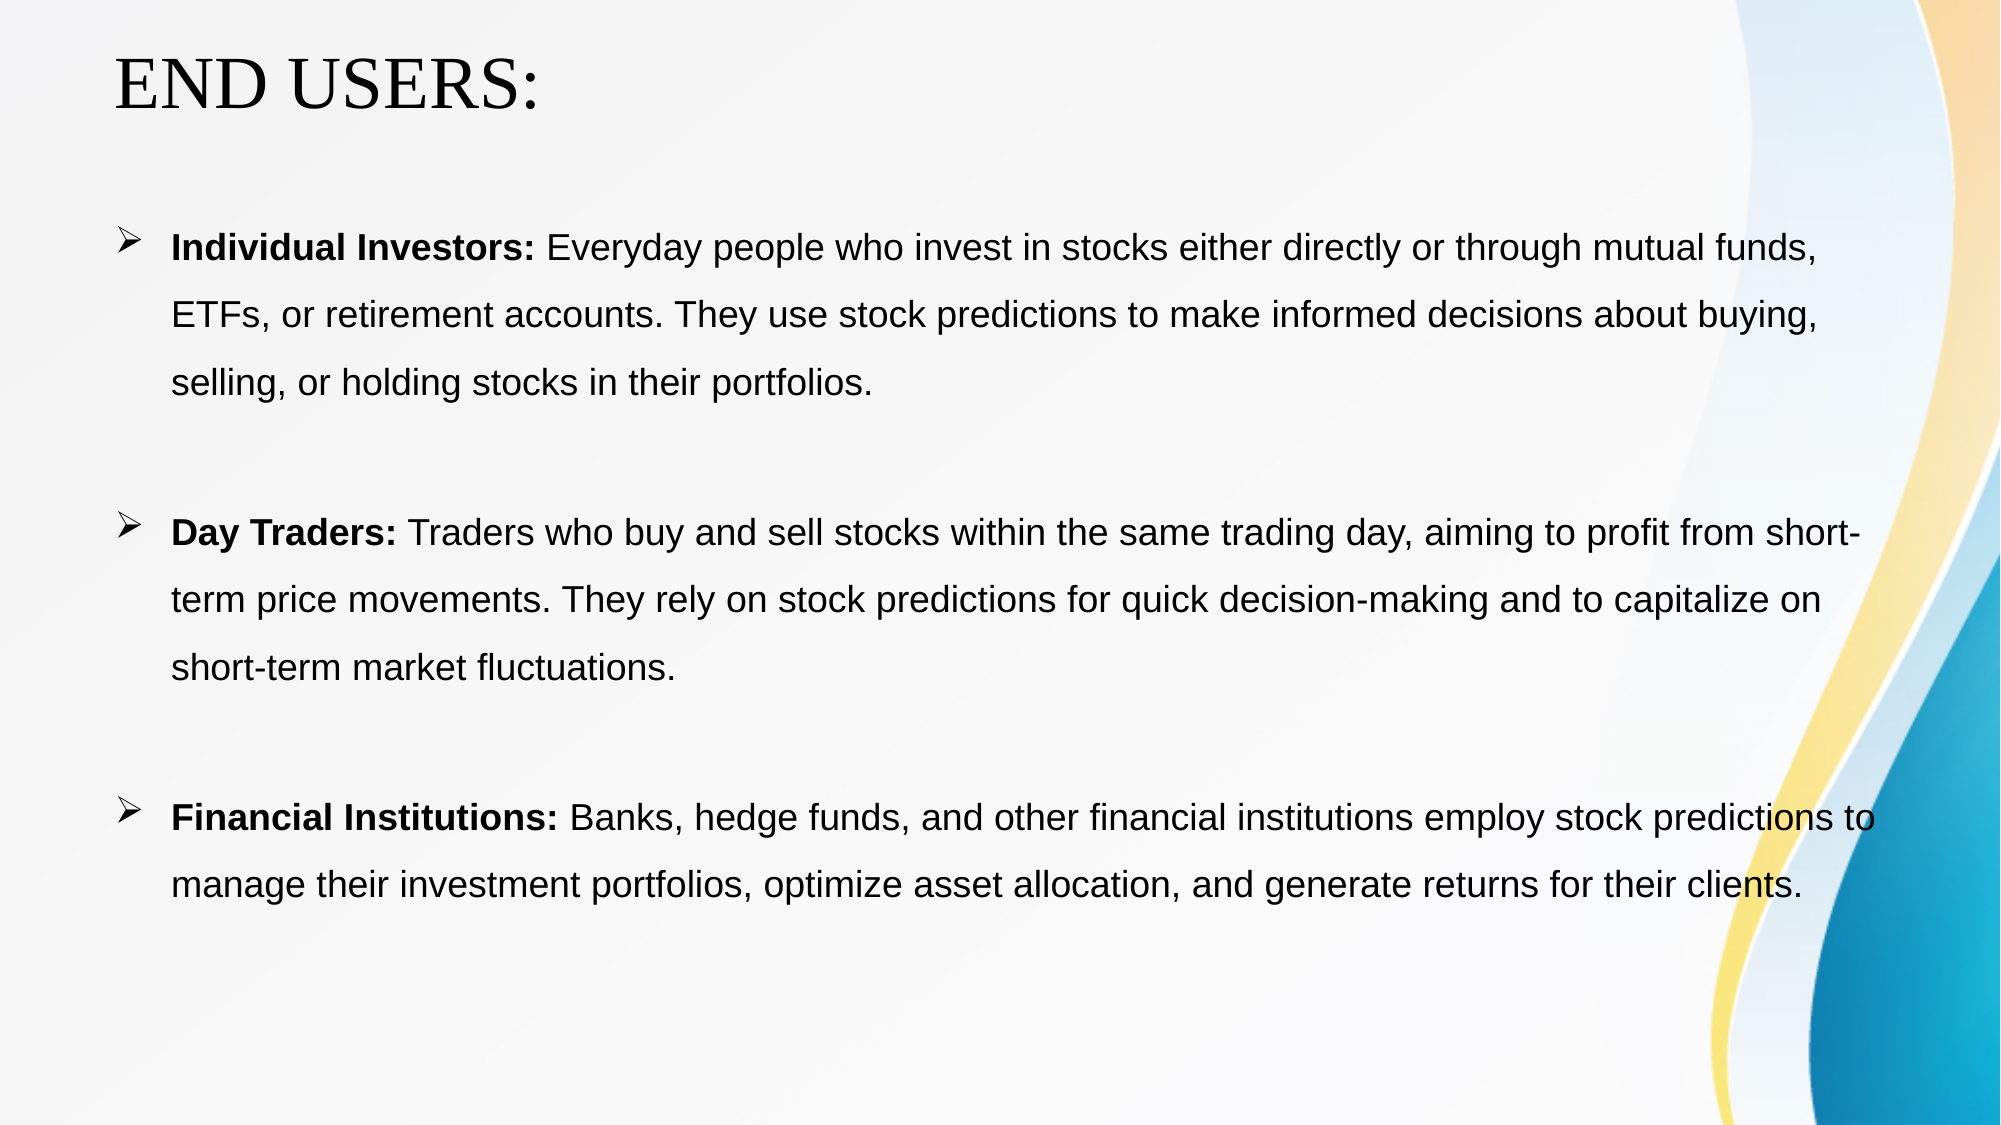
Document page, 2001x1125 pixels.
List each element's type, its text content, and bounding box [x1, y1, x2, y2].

title END USERS: [99, 30, 1901, 127]
picture [0, 0, 2001, 1125]
list Individual Investors: Everyday people who invest in stocks either directly or through mutual funds, ETFs, or retirement accounts. They use stock predictions to make informed decisions about buying, selling, or holding stocks in their portfolios. Day Traders: Traders who buy and sell stocks within the same trading day, aiming to profit from short-term price movements. They rely on stock predictions for quick decision-making and to capitalize on short-term market fluctuations. Financial Institutions: Banks, hedge funds, and other financial institutions employ stock predictions to manage their investment portfolios, optimize asset allocation, and generate returns for their clients. [99, 192, 1901, 1006]
